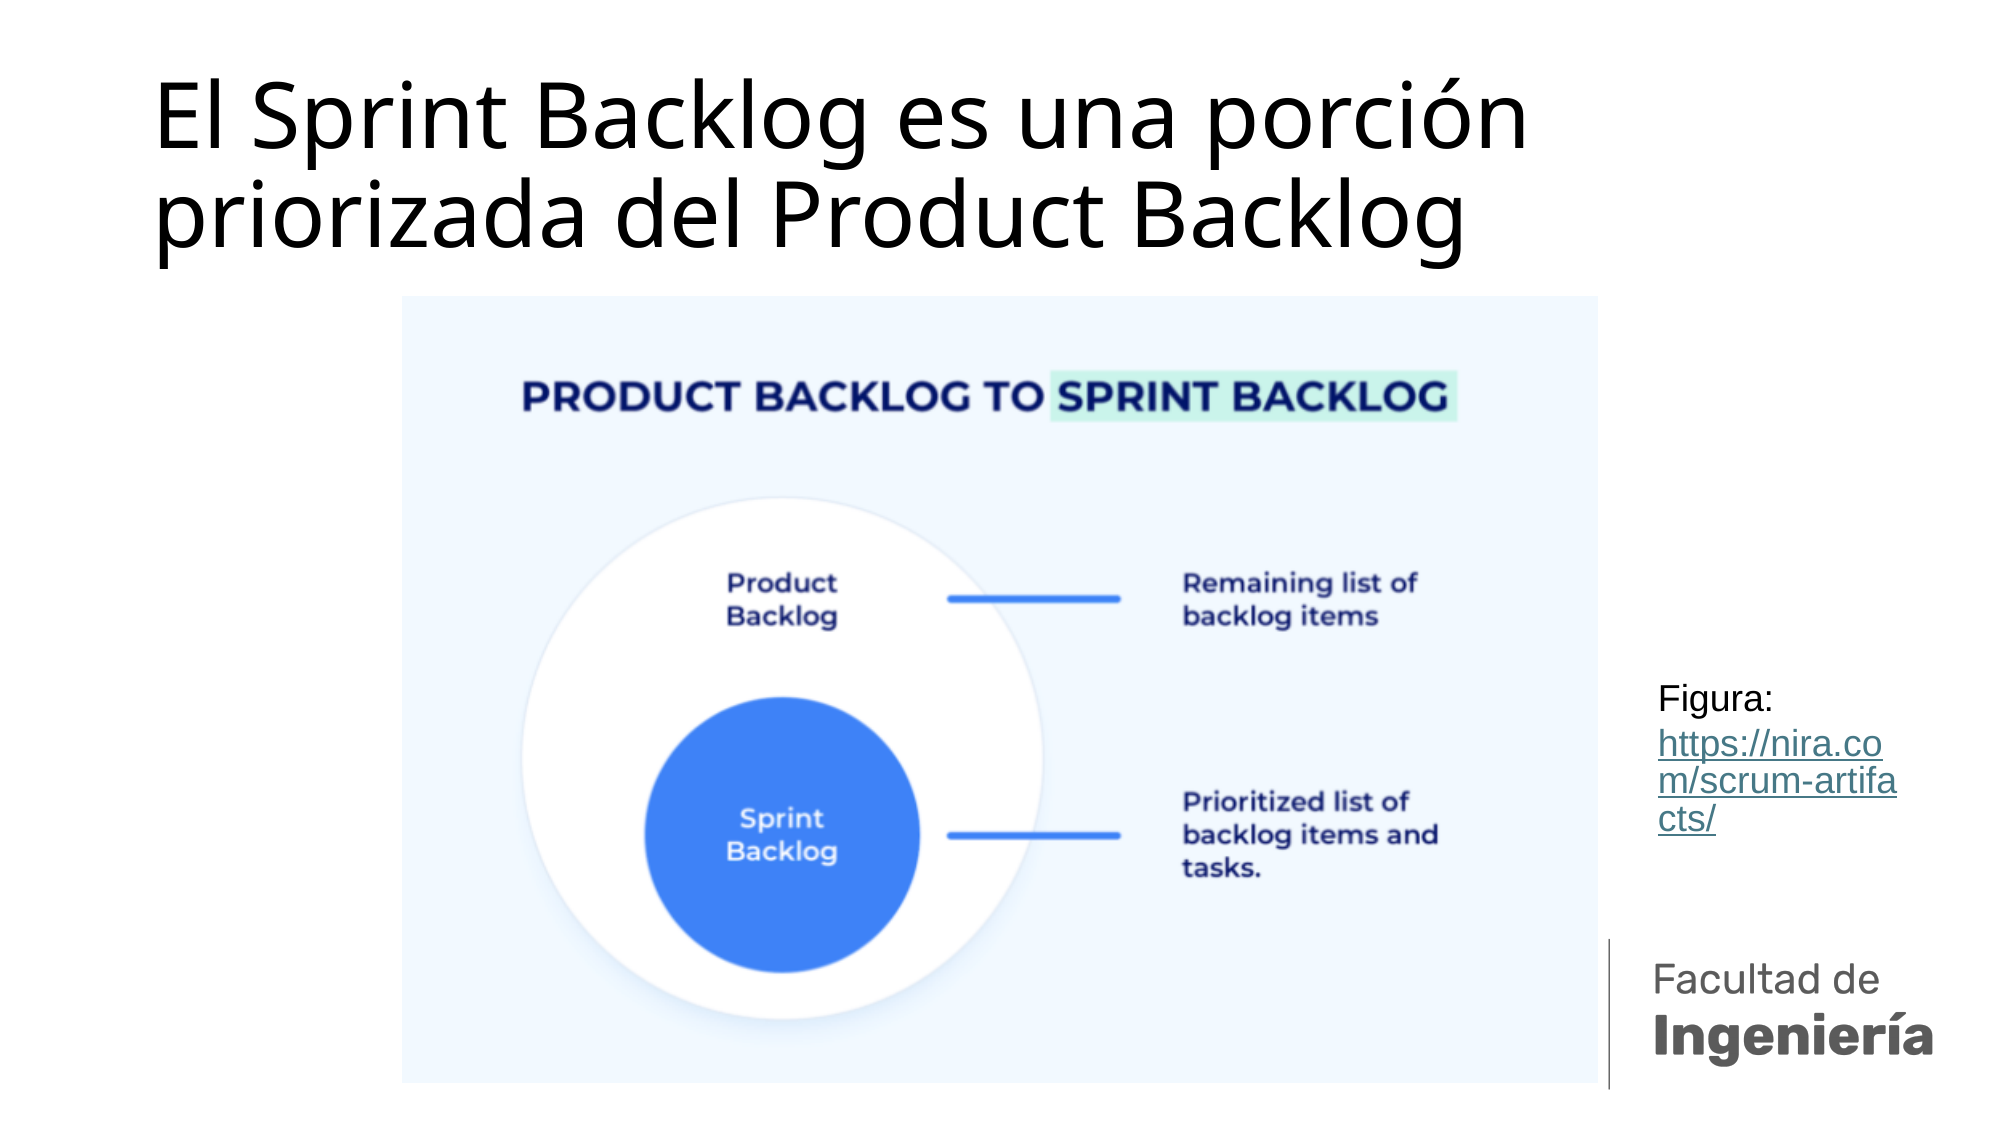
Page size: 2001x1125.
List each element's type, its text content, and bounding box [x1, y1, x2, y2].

picture [1325, 927, 1958, 1101]
title El Sprint Backlog es una porción priorizada del Product Backlog [137, 59, 1863, 278]
text_box Figura: https://nira.com/scrum-artifacts/ [1642, 666, 1927, 817]
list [401, 296, 1599, 1083]
